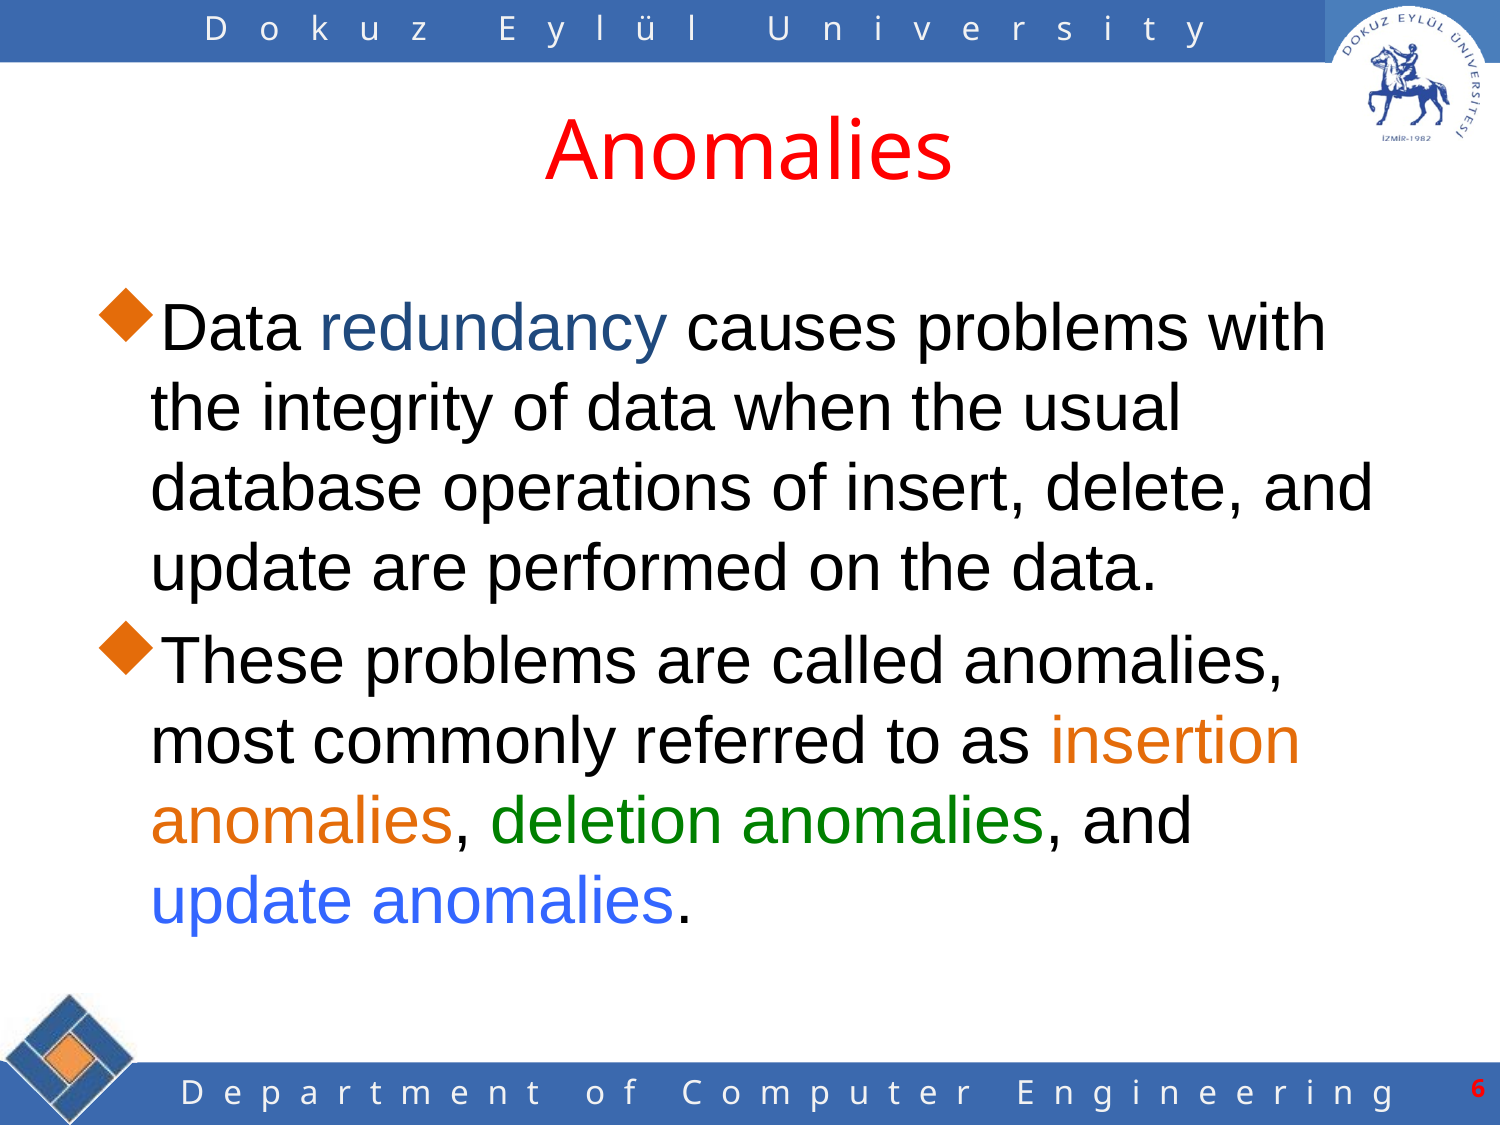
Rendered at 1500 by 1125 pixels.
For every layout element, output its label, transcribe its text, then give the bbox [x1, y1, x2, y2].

picture [1325, 0, 1500, 150]
picture [0, 993, 138, 1124]
list Data redundancy causes problems with the integrity of data when the usual database operations of insert, delete, and update are performed on the data. These problems are called anomalies, most commonly referred to as insertion anomalies, deletion anomalies, and update anomalies. [78, 276, 1429, 1045]
title Anomalies [75, 60, 1425, 233]
slide_number 5 [1421, 1065, 1500, 1125]
